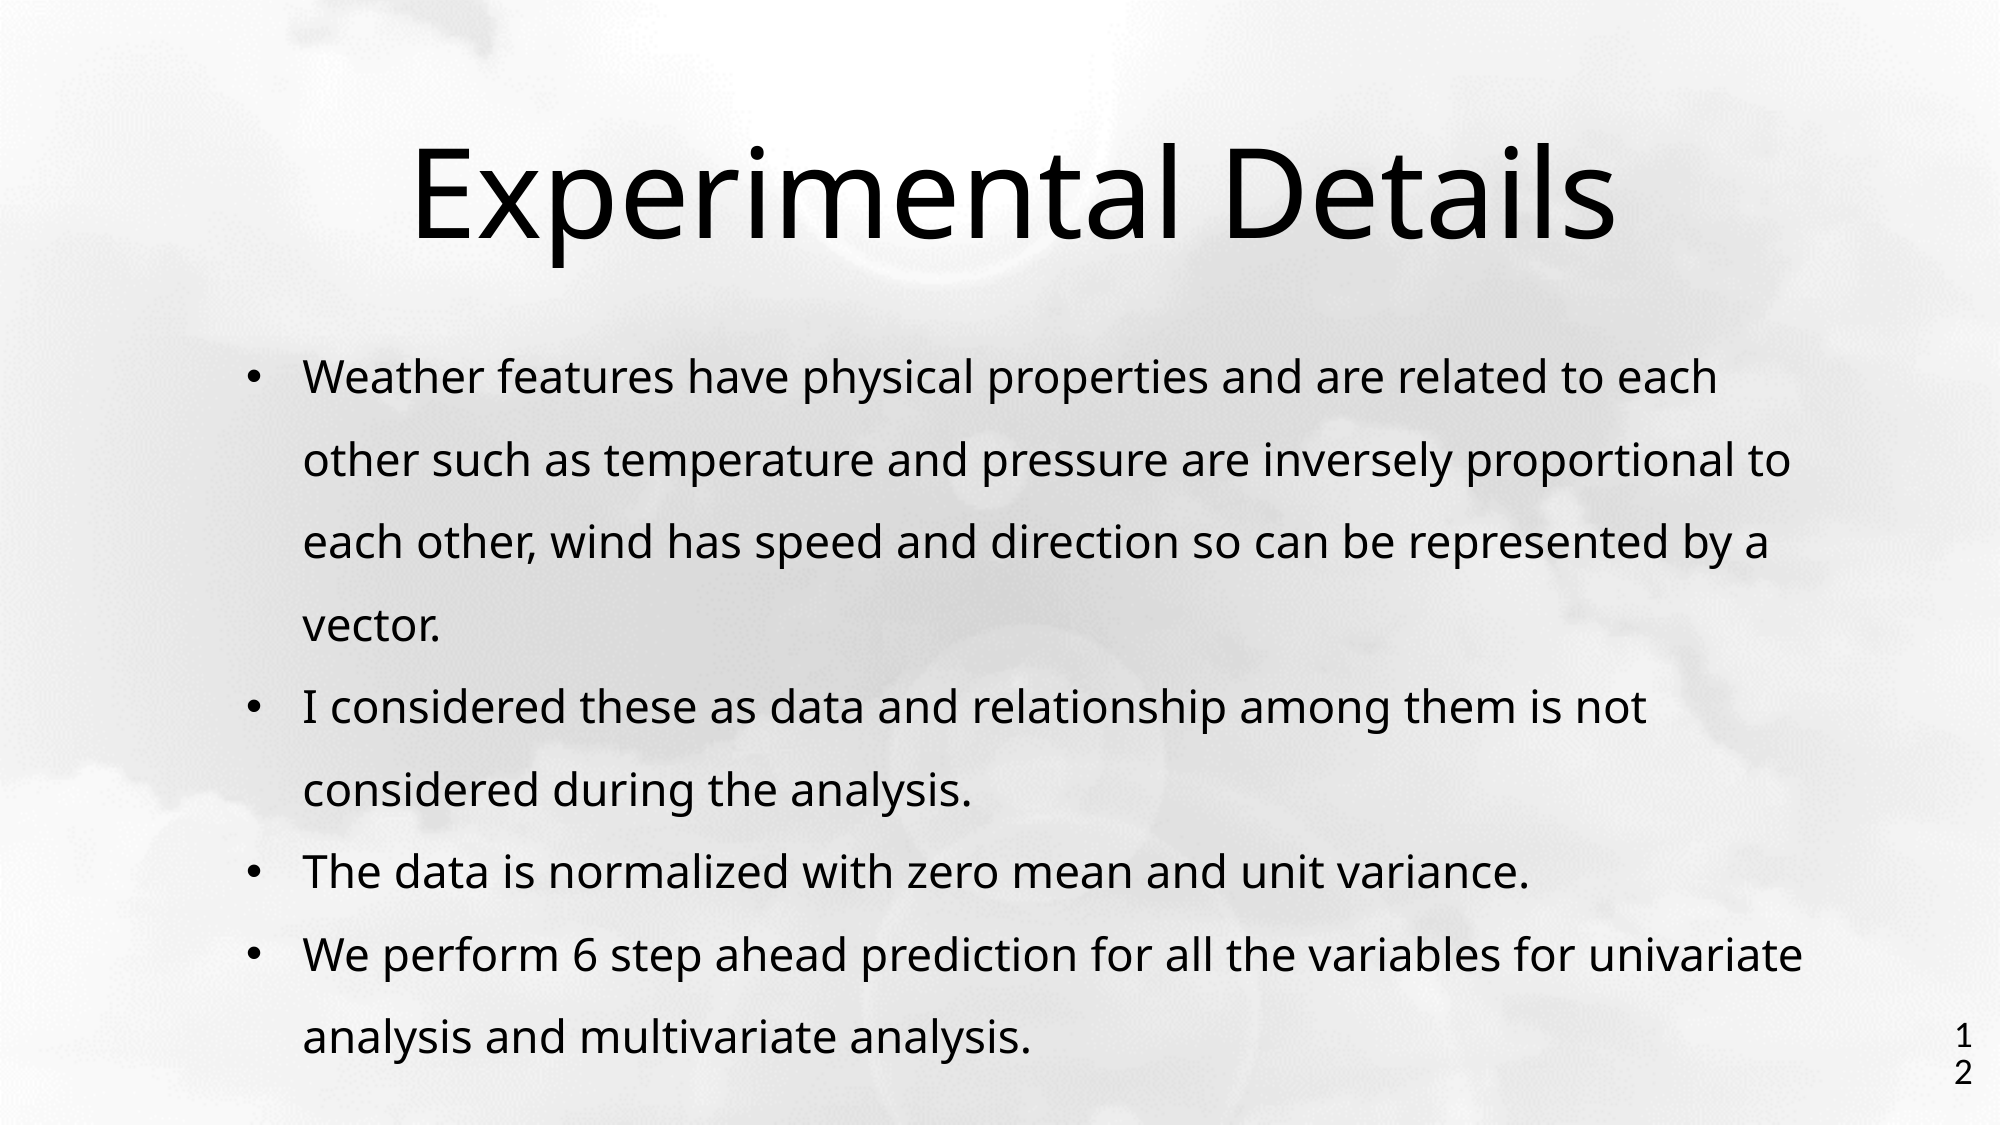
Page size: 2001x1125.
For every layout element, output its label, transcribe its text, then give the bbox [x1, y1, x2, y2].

slide_number 12 [1939, 1002, 2000, 1057]
text_box Weather features have physical properties and are related to each other such as temperature and pressure are inversely proportional to each other, wind has speed and direction so can be represented by a vector. I considered these as data and relationship among them is not considered during the analysis. The data is normalized with zero mean and unit variance. We perform 6 step ahead prediction for all the variables for univariate analysis and multivariate analysis. [196, 340, 1893, 1043]
title Experimental Details [154, 106, 1874, 385]
